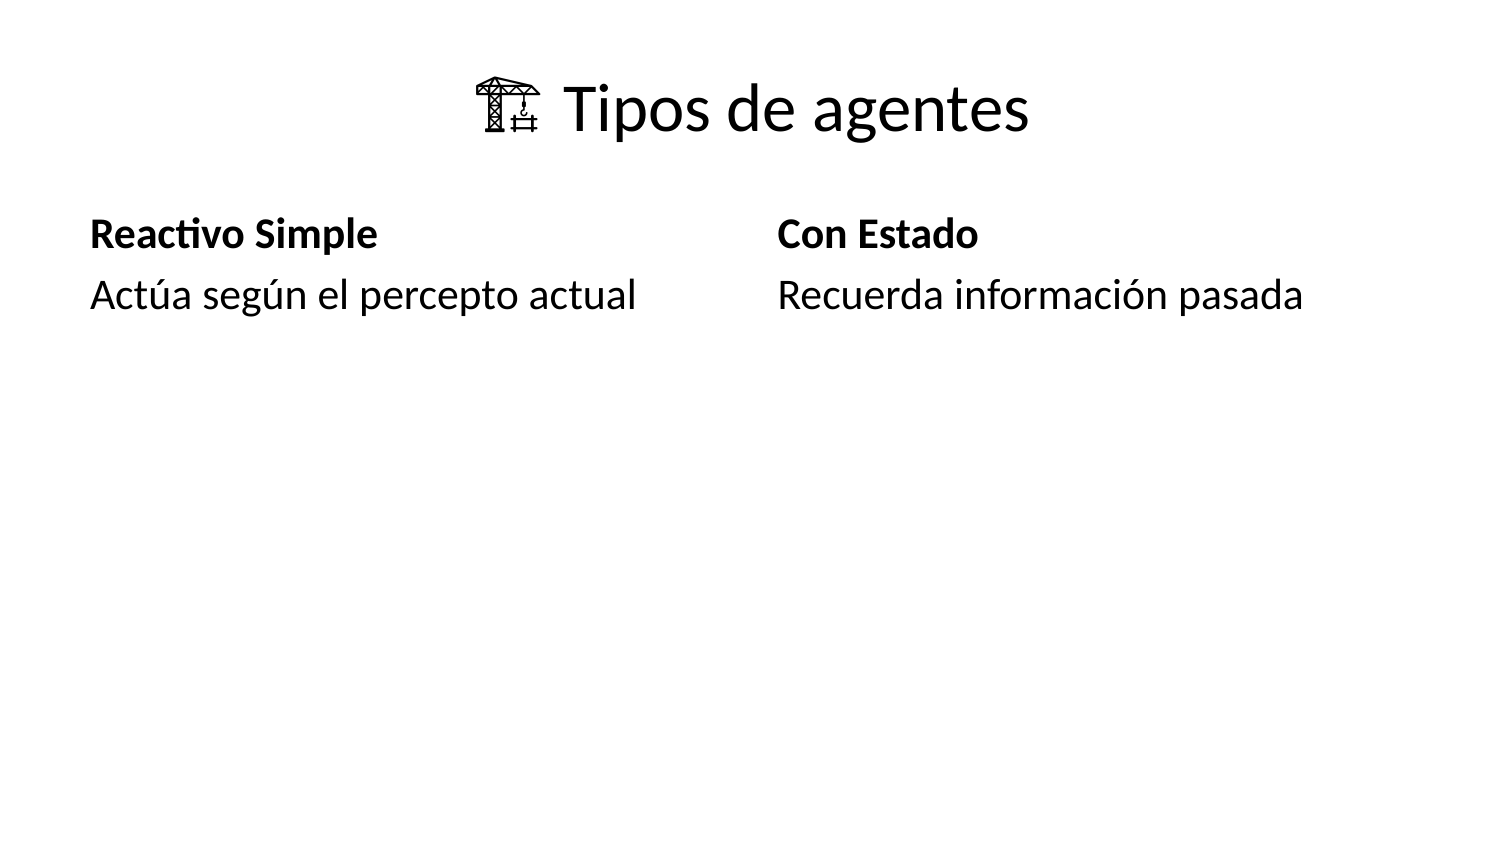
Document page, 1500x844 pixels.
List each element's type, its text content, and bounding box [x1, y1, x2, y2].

list Con Estado Recuerda información pasada [762, 196, 1425, 754]
list Reactivo Simple Actúa según el percepto actual [75, 196, 738, 754]
title 🏗️ Tipos de agentes [75, 33, 1425, 175]
